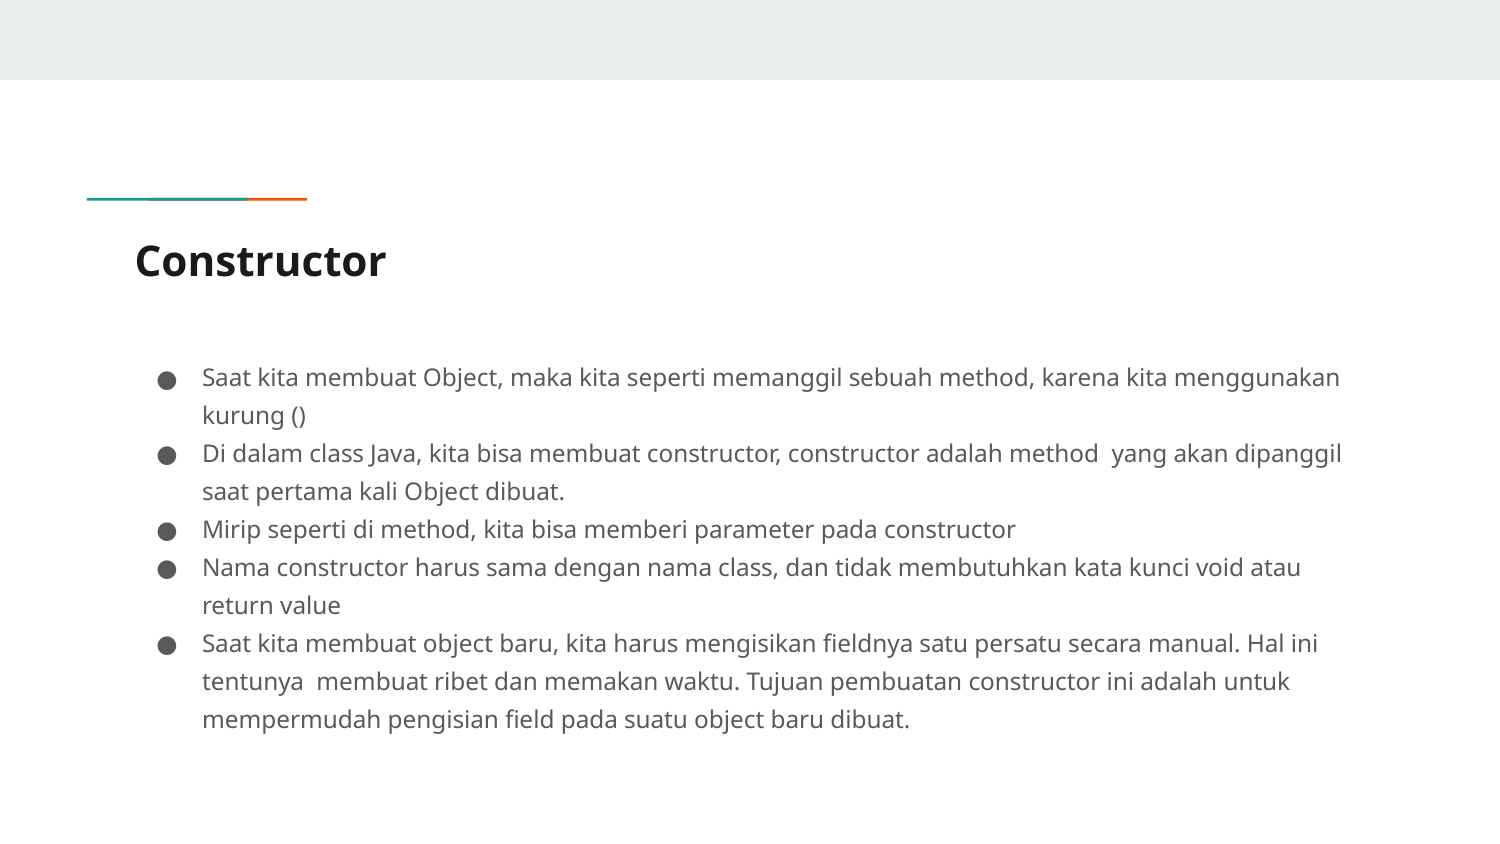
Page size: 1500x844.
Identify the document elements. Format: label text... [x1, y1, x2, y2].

title Constructor [119, 216, 1381, 305]
list Saat kita membuat Object, maka kita seperti memanggil sebuah method, karena kita menggunakan kurung () Di dalam class Java, kita bisa membuat constructor, constructor adalah method yang akan dipanggil saat pertama kali Object dibuat. Mirip seperti di method, kita bisa memberi parameter pada constructor Nama constructor harus sama dengan nama class, dan tidak membutuhkan kata kunci void atau return value Saat kita membuat object baru, kita harus mengisikan fieldnya satu persatu secara manual. Hal ini tentunya membuat ribet dan memakan waktu. Tujuan pembuatan constructor ini adalah untuk mempermudah pengisian field pada suatu object baru dibuat. [119, 341, 1381, 752]
